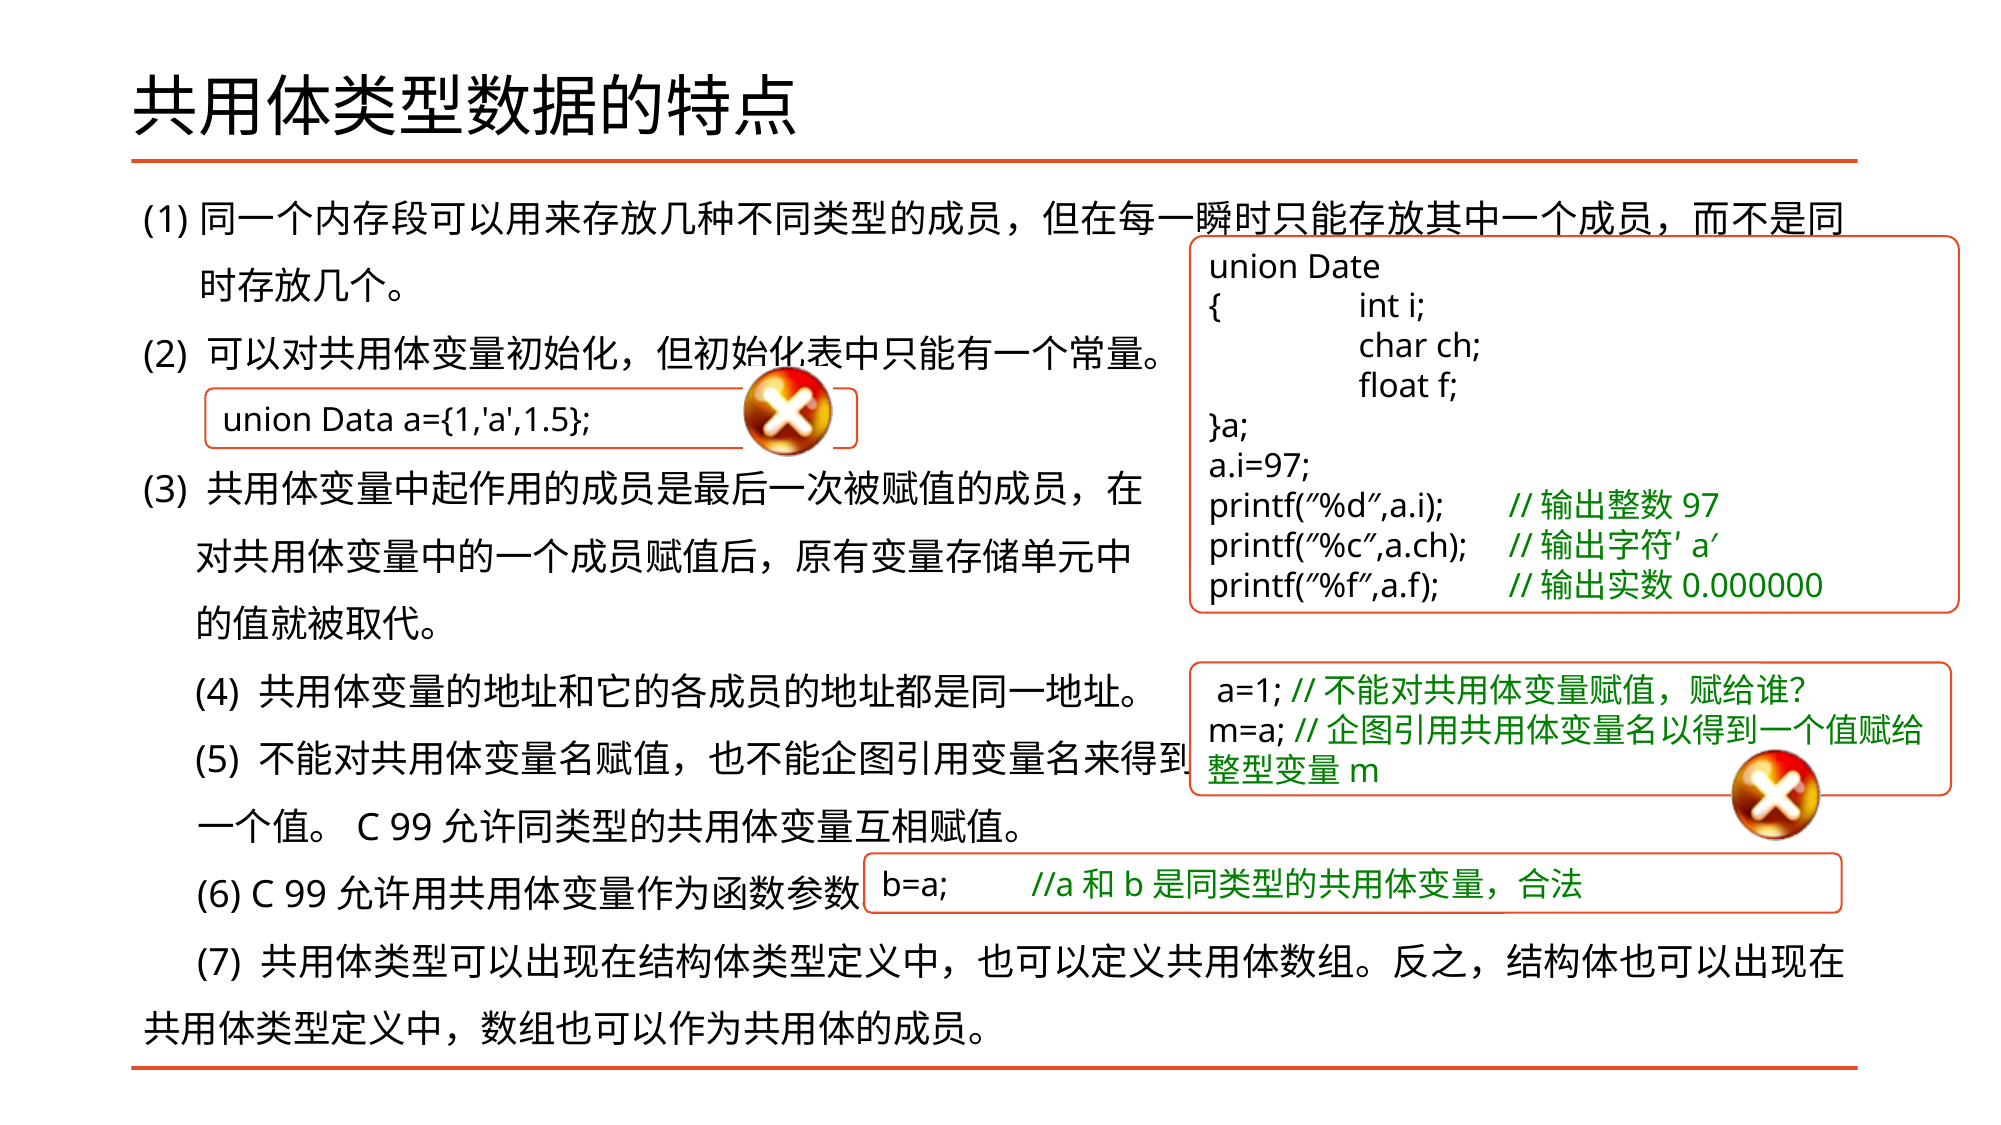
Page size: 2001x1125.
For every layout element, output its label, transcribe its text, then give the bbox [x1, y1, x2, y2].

picture [1731, 749, 1821, 841]
text_box union Data a={1,'a',1.5}; [204, 387, 743, 450]
text_box union Data a={1,'a',1.5}; [833, 387, 859, 450]
text_box a=1; //不能对共用体变量赋值，赋给谁？ m=a; //企图引用共用体变量名以得到一个值赋给整型变量m [1188, 661, 1953, 797]
title 共用体类型数据的特点 [116, 0, 1842, 218]
text_box b=a; //a和b是同类型的共用体变量，合法 [863, 852, 1843, 914]
text_box union Date { int i; char ch; float f; }a; a.i=97; printf(″%d″,a.i); //输出整数97 printf(″%c″,a.ch); //输出字符′a′ printf(″%f″,a.f); //输出实数0.000000 [1188, 235, 1960, 614]
picture [743, 366, 833, 458]
